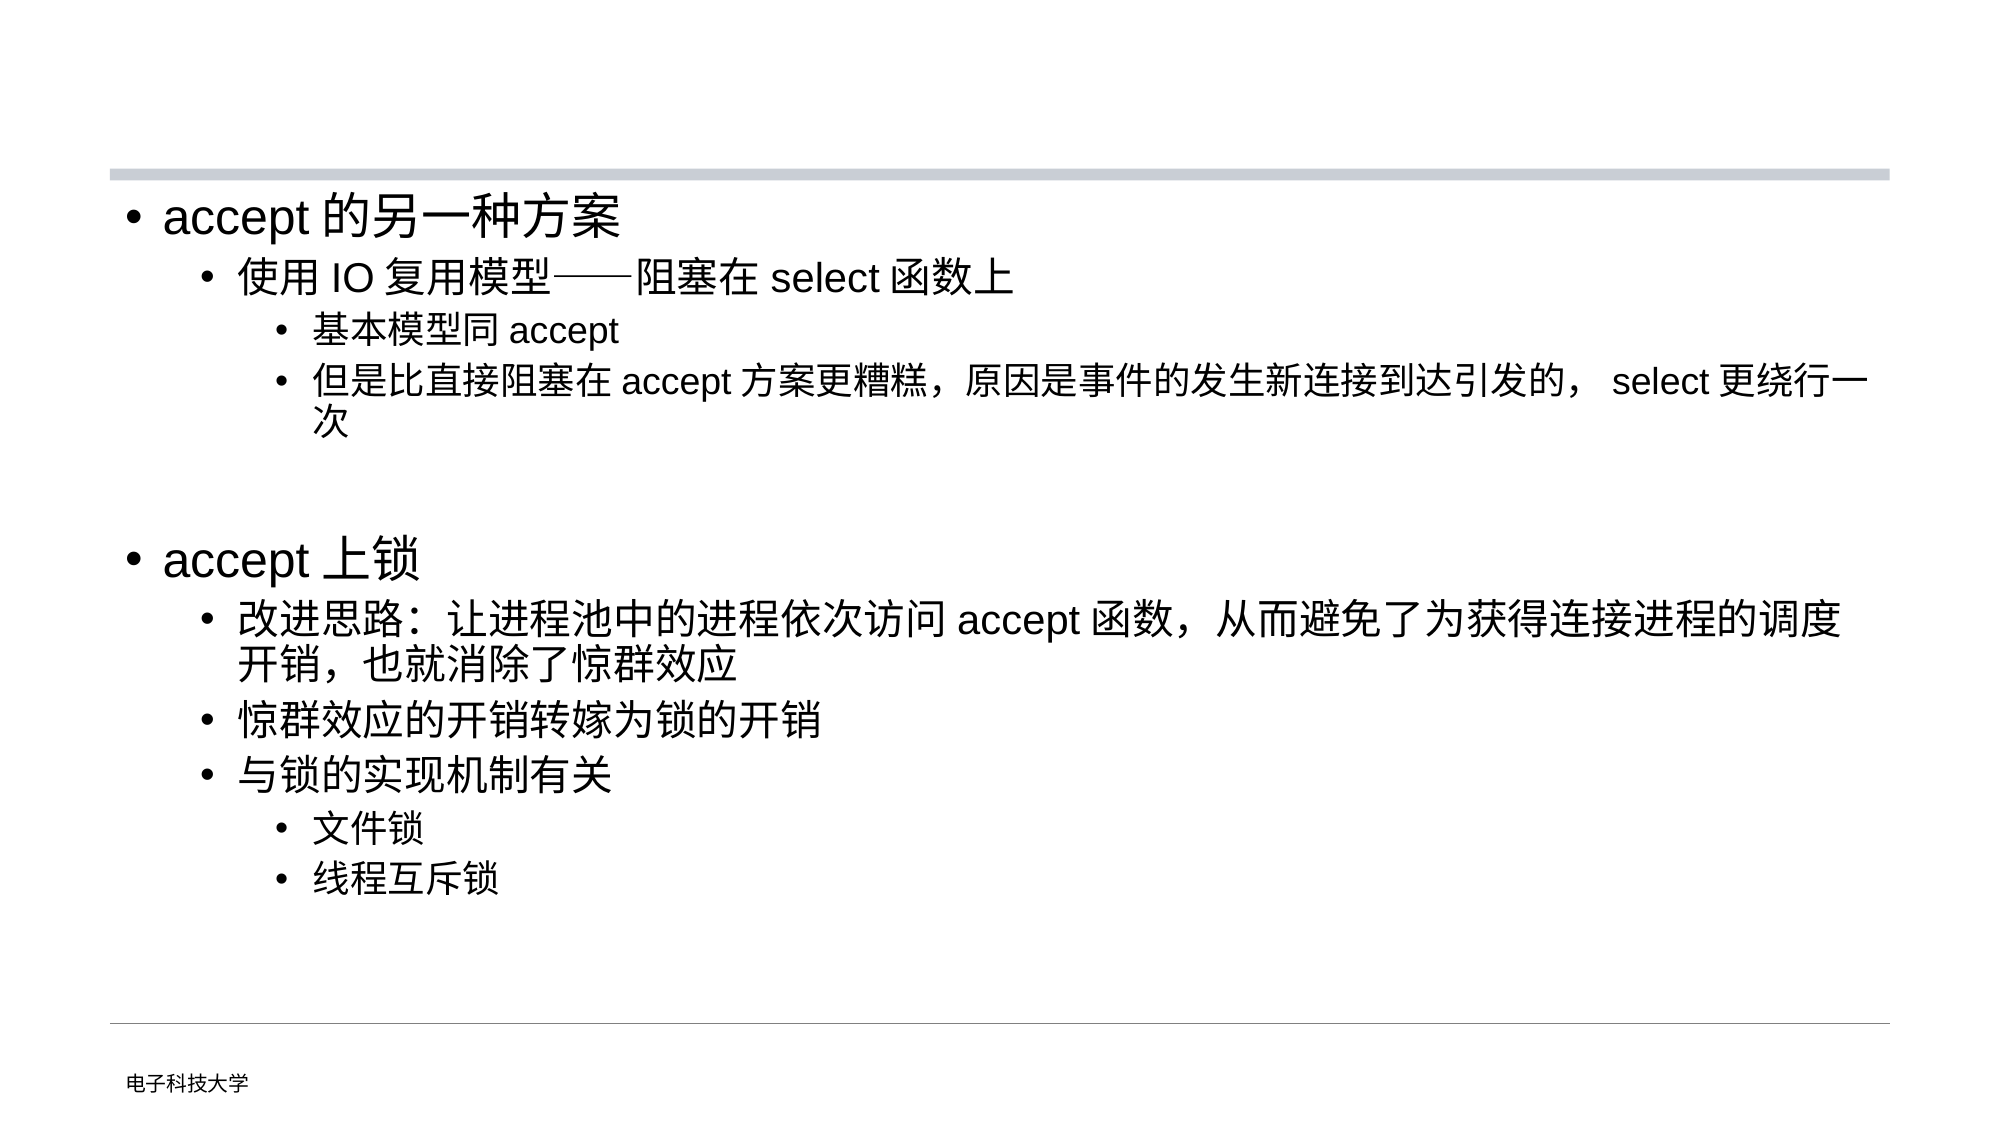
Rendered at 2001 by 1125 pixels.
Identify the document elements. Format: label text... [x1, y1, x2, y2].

footer 电子科技大学 [109, 1068, 790, 1103]
list accept的另一种方案 使用IO复用模型——阻塞在select函数上 基本模型同accept 但是比直接阻塞在accept方案更糟糕，原因是事件的发生新连接到达引发的，select更绕行一次 accept上锁 改进思路：让进程池中的进程依次访问accept函数，从而避免了为获得连接进程的调度开销，也就消除了惊群效应 惊群效应的开销转嫁为锁的开销 与锁的实现机制有关 文件锁 线程互斥锁 [109, 184, 1890, 1008]
